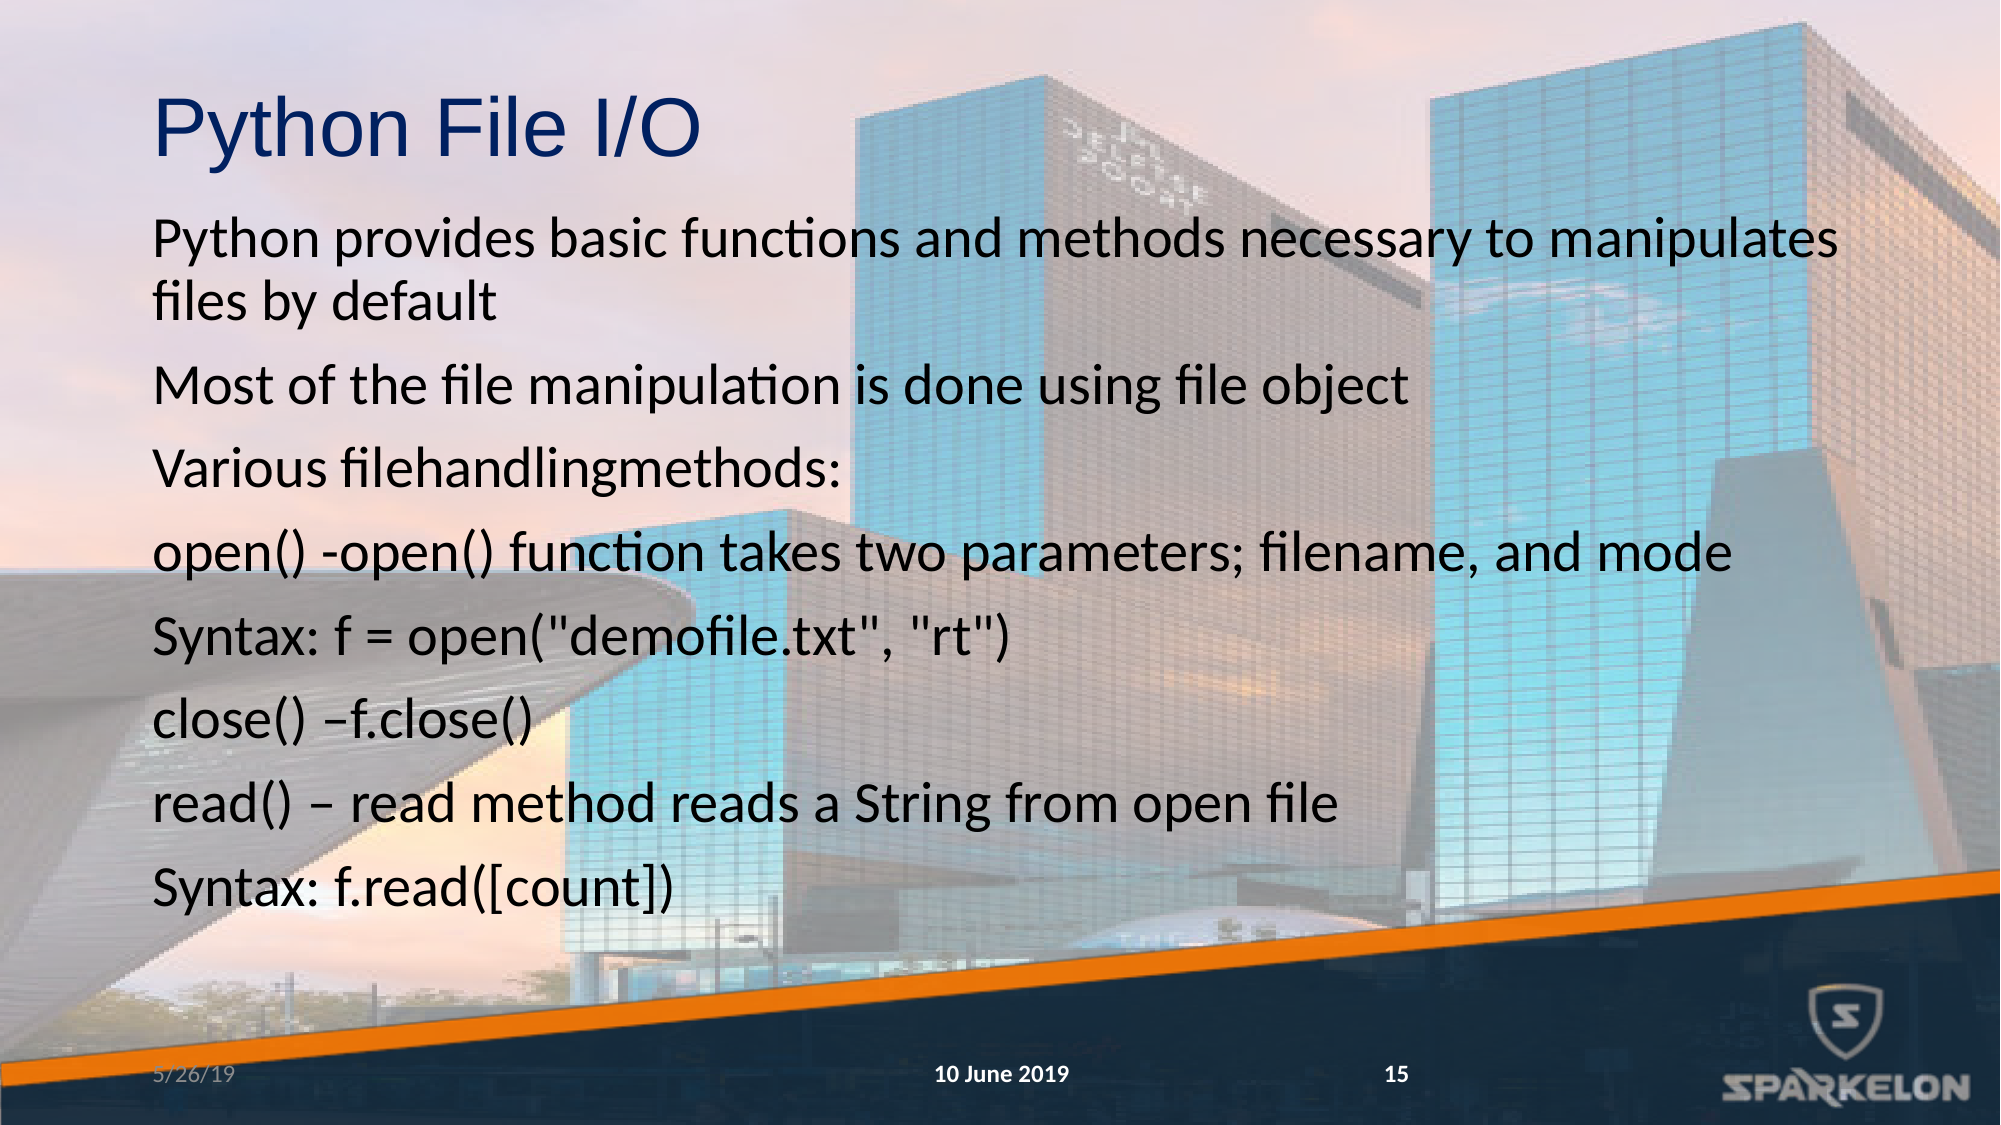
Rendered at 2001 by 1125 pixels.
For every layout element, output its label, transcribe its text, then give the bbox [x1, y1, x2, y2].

title Python File I/O [137, 59, 1863, 200]
list Python provides basic functions and methods necessary to manipulates files by default Most of the file manipulation is done using file object Various filehandlingmethods: open() -open() function takes two parameters; filename, and mode Syntax: f = open("demofile.txt", "rt") close() –f.close() read() – read method reads a String from open file Syntax: f.read([count]) [137, 200, 1863, 696]
picture [0, 696, 2000, 1125]
